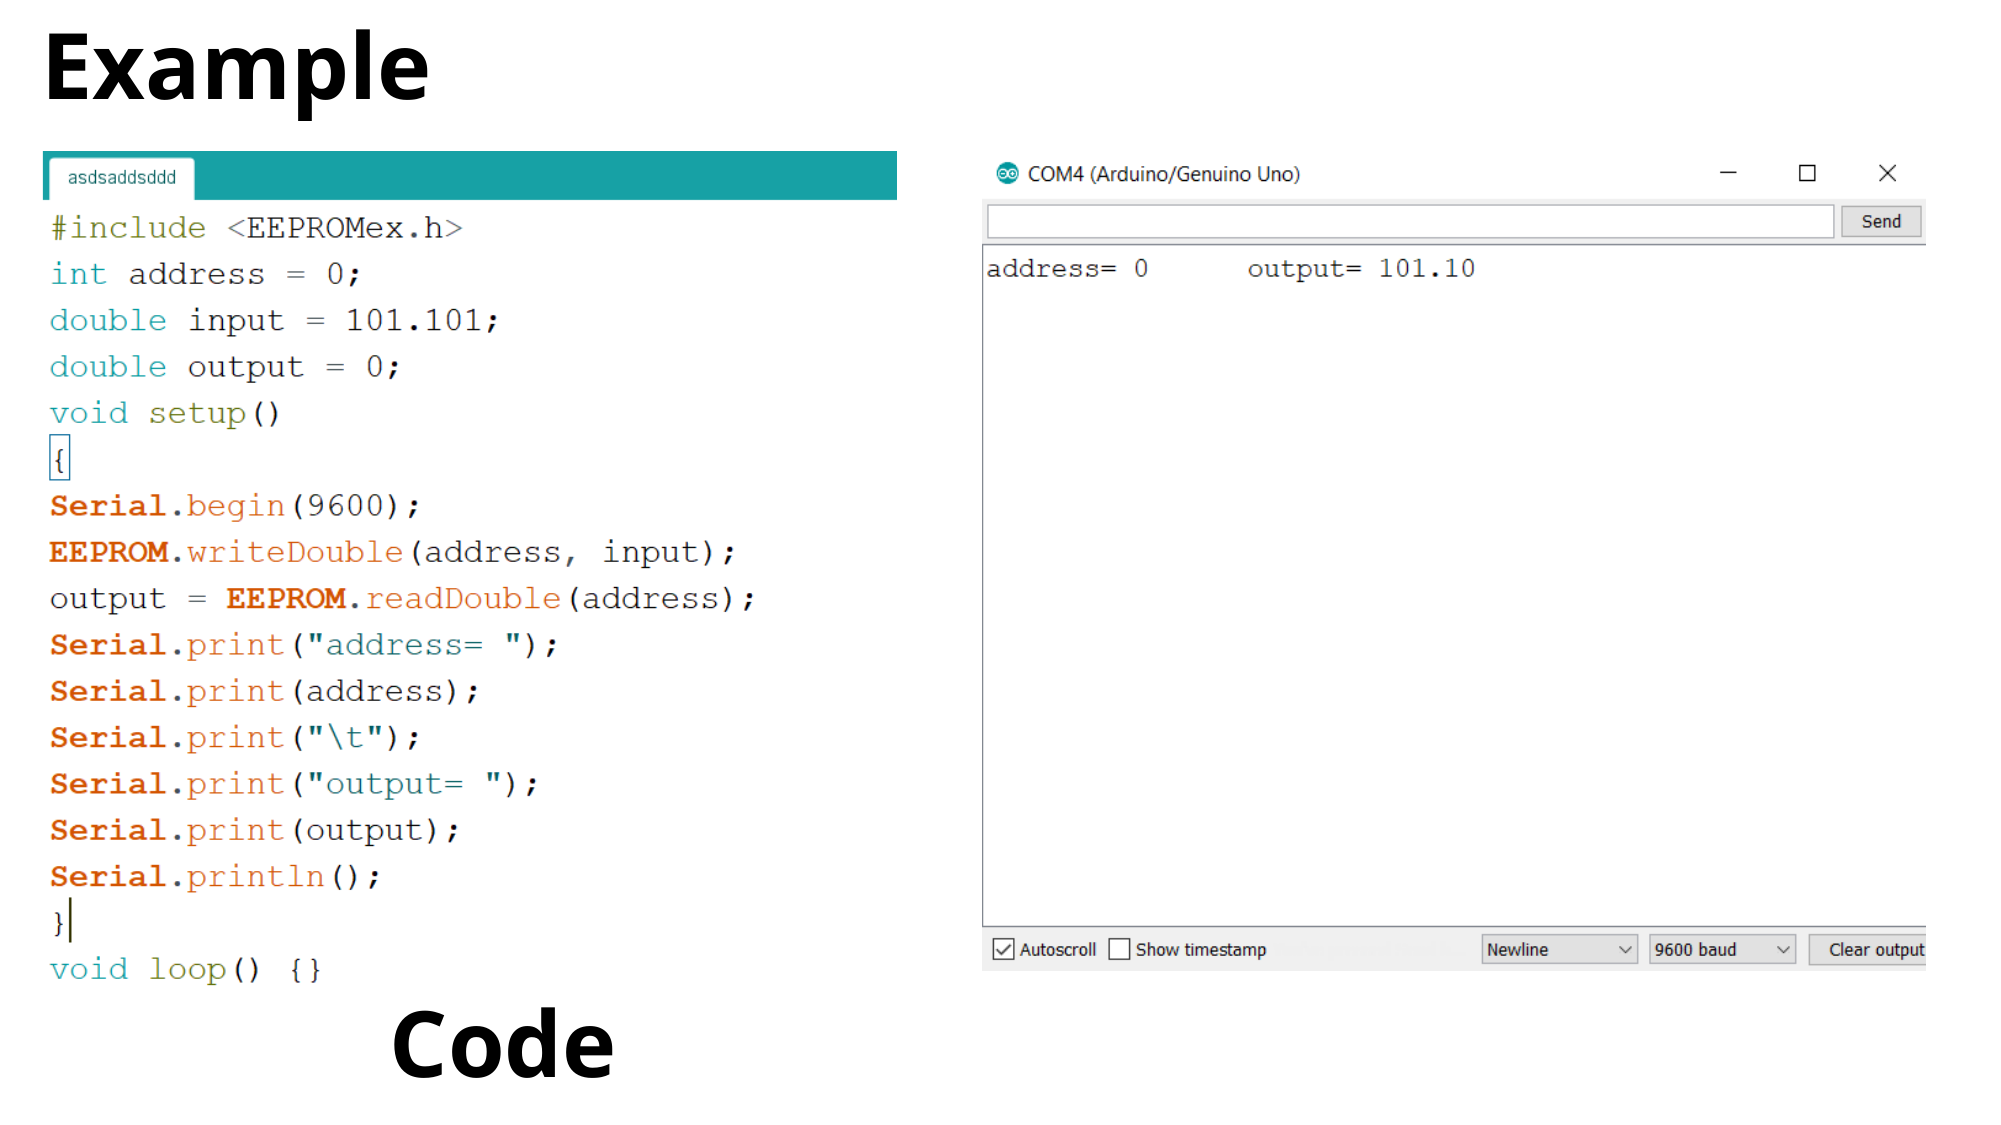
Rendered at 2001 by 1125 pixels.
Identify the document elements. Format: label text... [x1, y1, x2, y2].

picture [982, 150, 1926, 971]
picture [42, 150, 897, 1014]
text_box Code [374, 970, 1493, 1125]
text_box Example [26, 0, 1752, 151]
